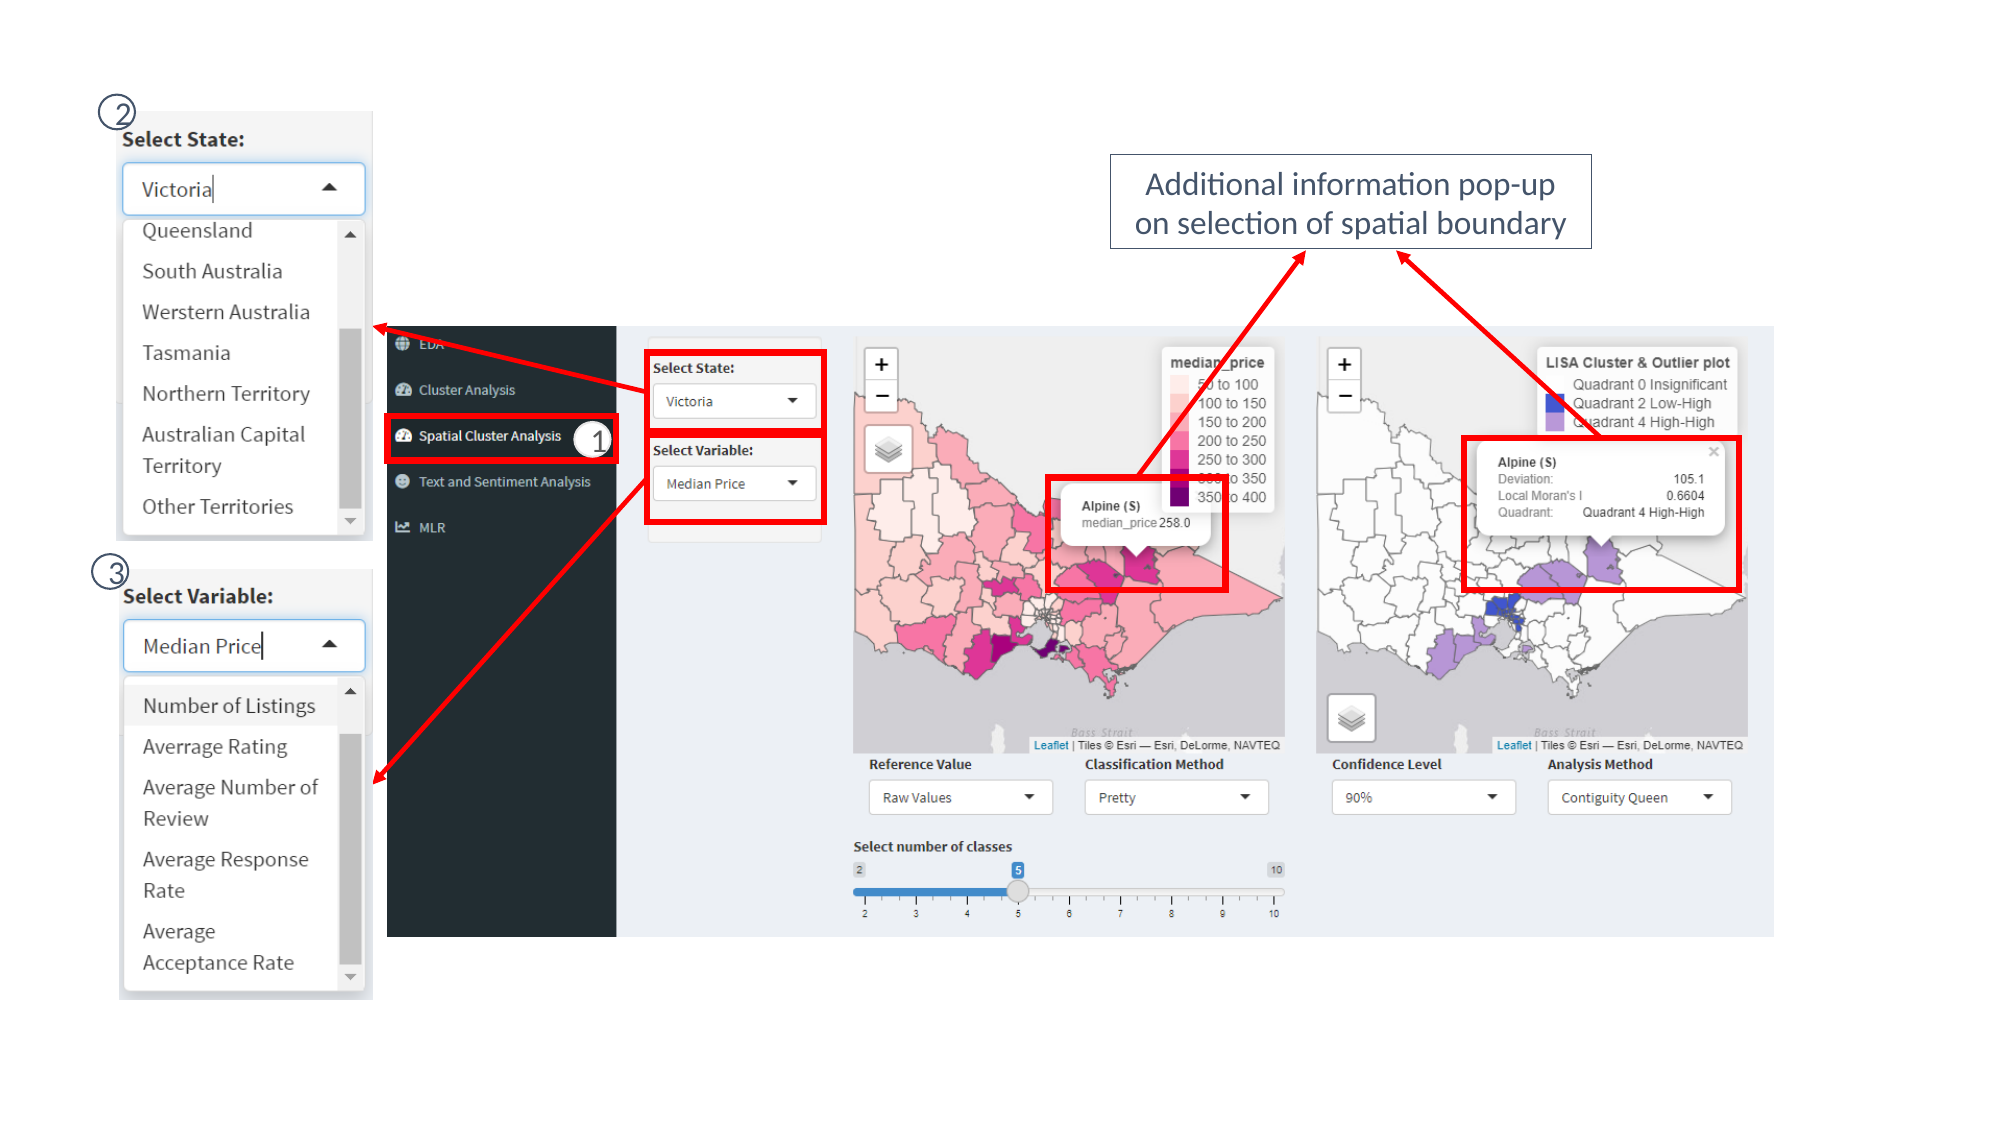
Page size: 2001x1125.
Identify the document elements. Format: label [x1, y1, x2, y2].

text_box [92, 94, 1773, 1000]
